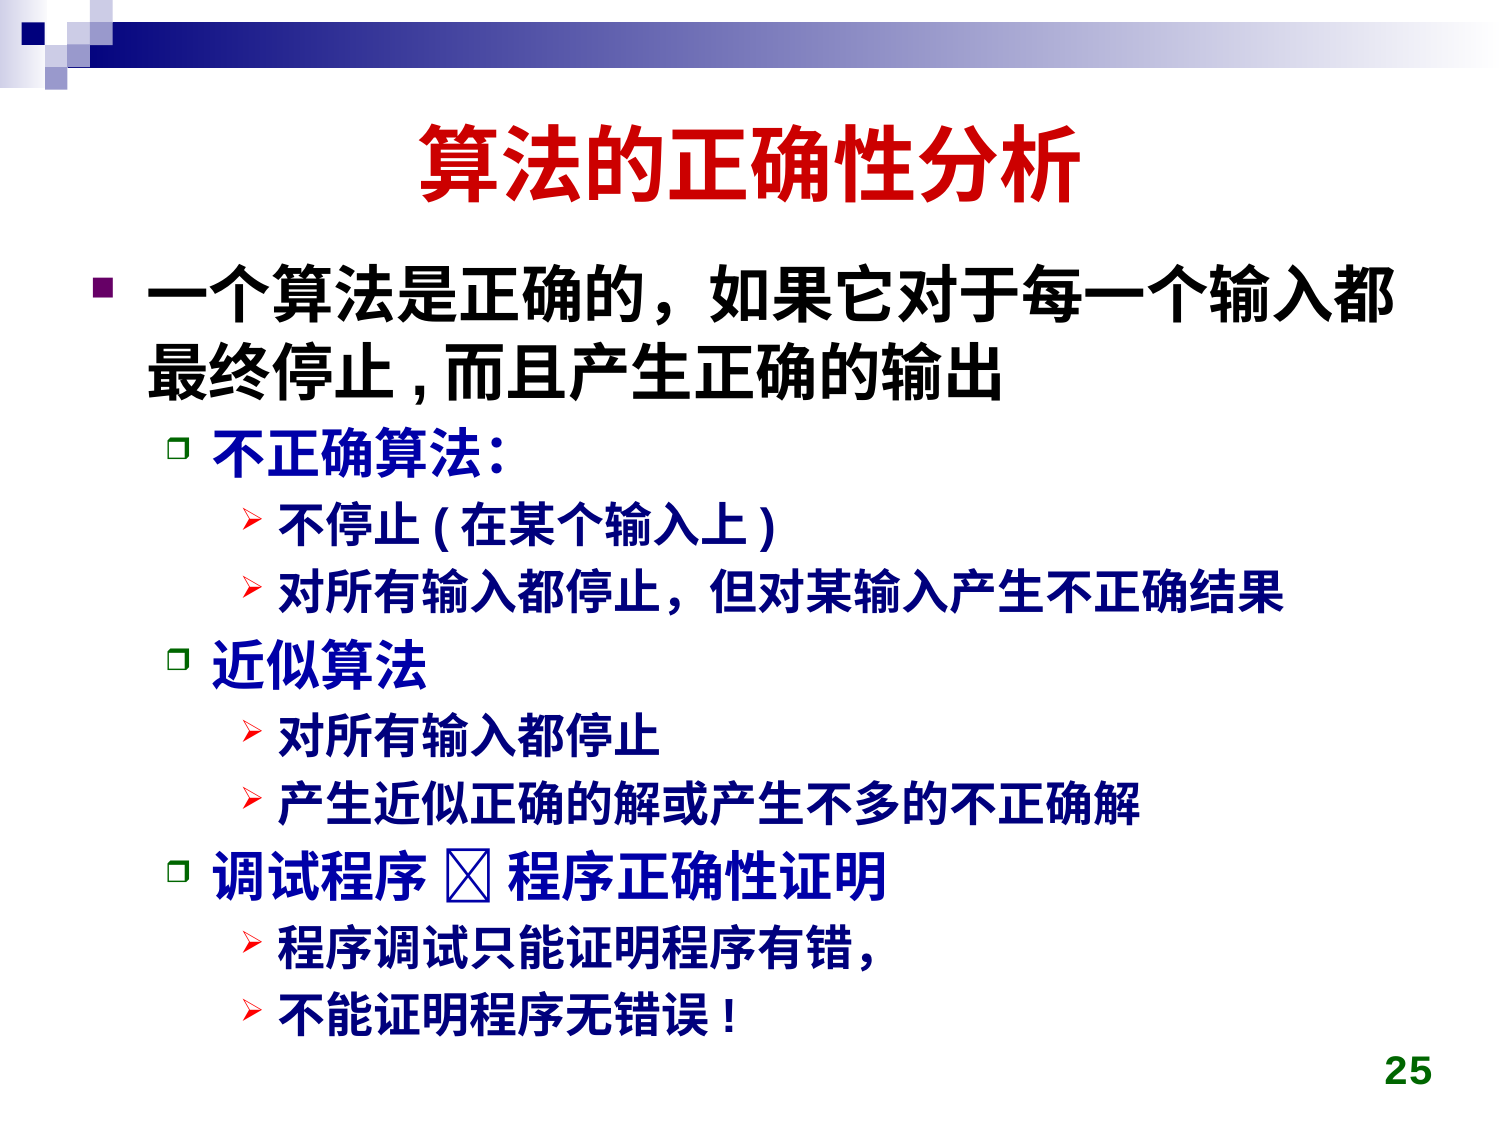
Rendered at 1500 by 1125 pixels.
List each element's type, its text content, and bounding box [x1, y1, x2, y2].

slide_number 25 [1098, 1025, 1449, 1100]
list 一个算法是正确的，如果它对于每一个输入都最终停止,而且产生正确的输出 不正确算法： 不停止(在某个输入上) 对所有输入都停止，但对某输入产生不正确结果 近似算法 对所有输入都停止 产生近似正确的解或产生不多的不正确解 调试程序  程序正确性证明 程序调试只能证明程序有错， 不能证明程序无错误! [75, 243, 1425, 1024]
title 算法的正确性分析 [75, 75, 1425, 243]
